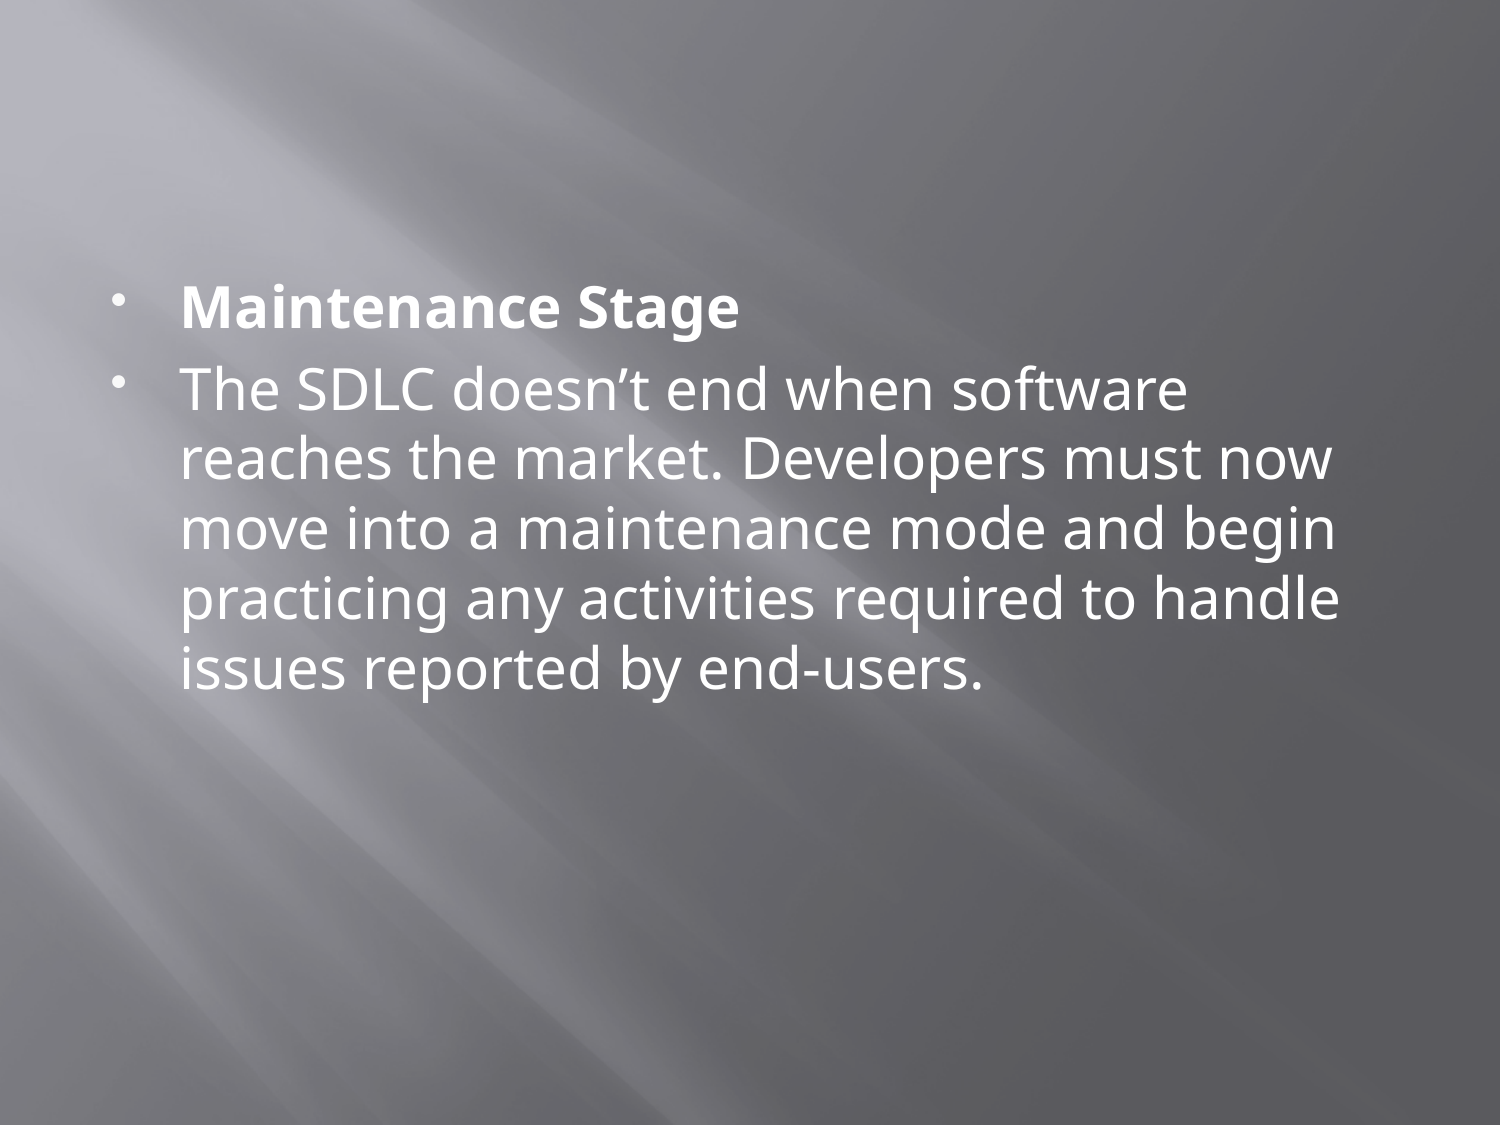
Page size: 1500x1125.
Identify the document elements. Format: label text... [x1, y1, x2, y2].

list Maintenance Stage The SDLC doesn’t end when software reaches the market. Developers must now move into a maintenance mode and begin practicing any activities required to handle issues reported by end-users. [75, 262, 1425, 1035]
